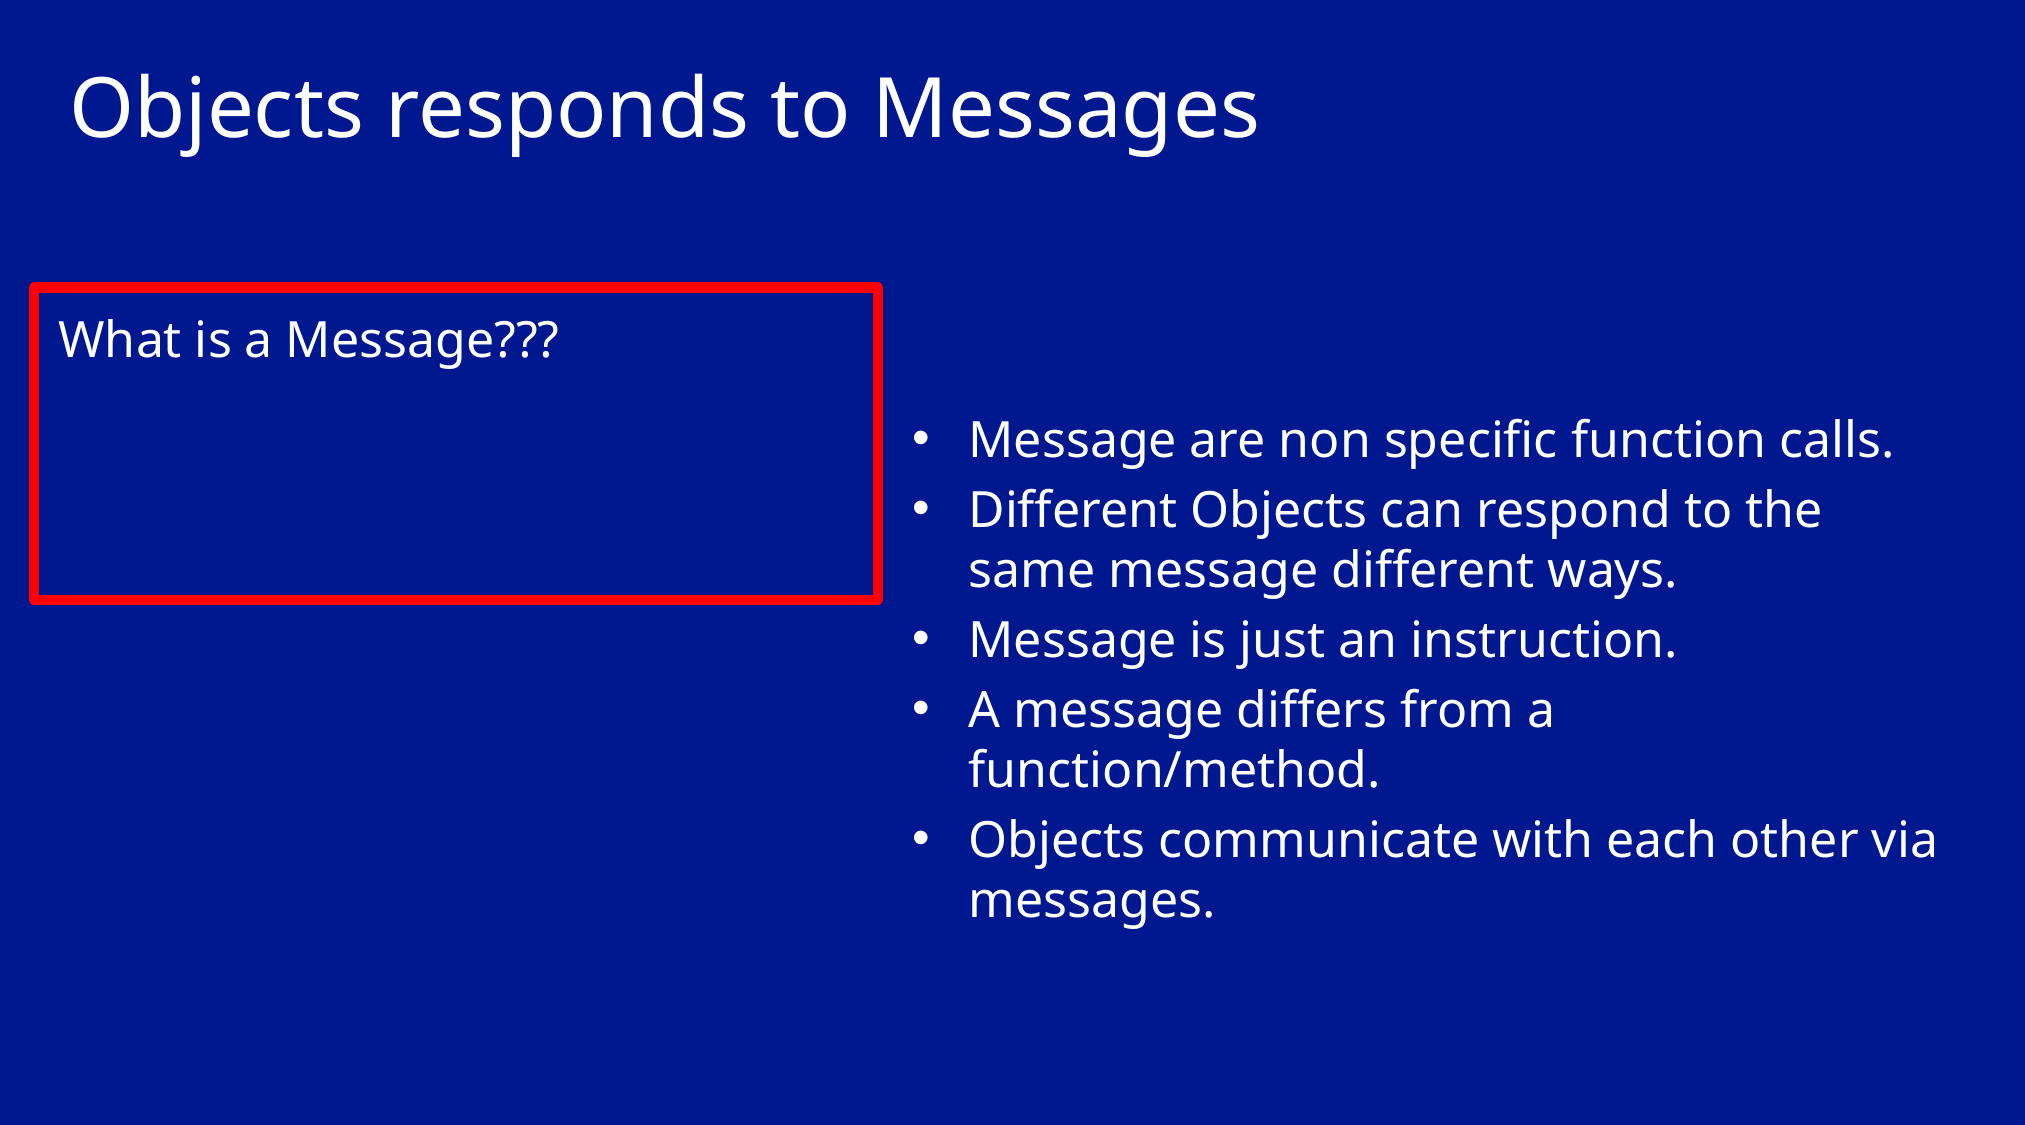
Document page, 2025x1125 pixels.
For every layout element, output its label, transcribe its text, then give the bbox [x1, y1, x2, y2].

list Message are non specific function calls. Different Objects can respond to the same message different ways. Message is just an instruction. A message differs from a function/method. Objects communicate with each other via messages. [887, 387, 1988, 1107]
title Objects responds to Messages [44, 48, 1981, 195]
list What is a Message??? [33, 287, 878, 600]
